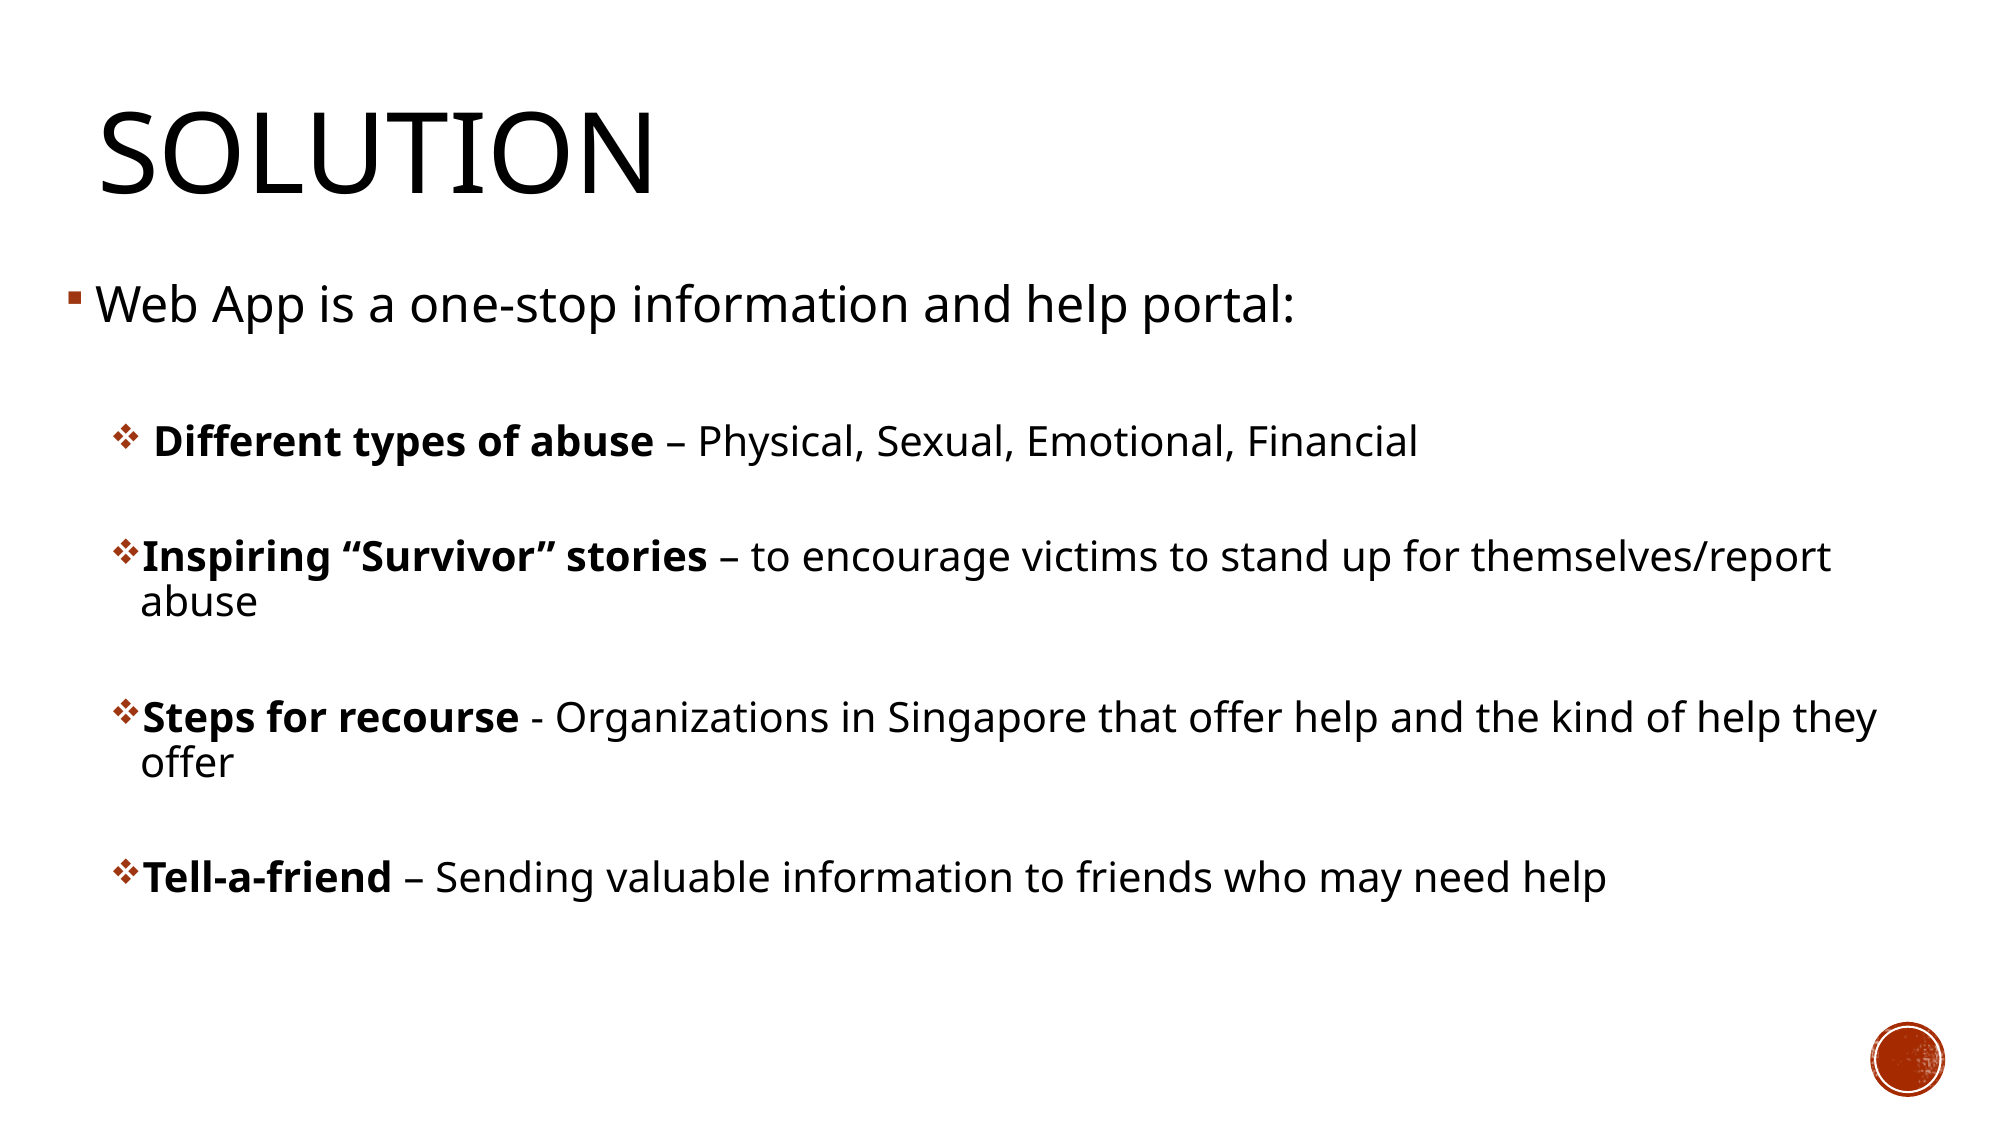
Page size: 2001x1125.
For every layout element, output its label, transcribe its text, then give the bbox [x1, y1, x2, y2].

title Solution [82, 25, 1732, 271]
list Web App is a one-stop information and help portal: Different types of abuse – Physical, Sexual, Emotional, Financial Inspiring “Survivor” stories – to encourage victims to stand up for themselves/report abuse Steps for recourse - Organizations in Singapore that offer help and the kind of help they offer Tell-a-friend – Sending valuable information to friends who may need help [50, 271, 1959, 1013]
